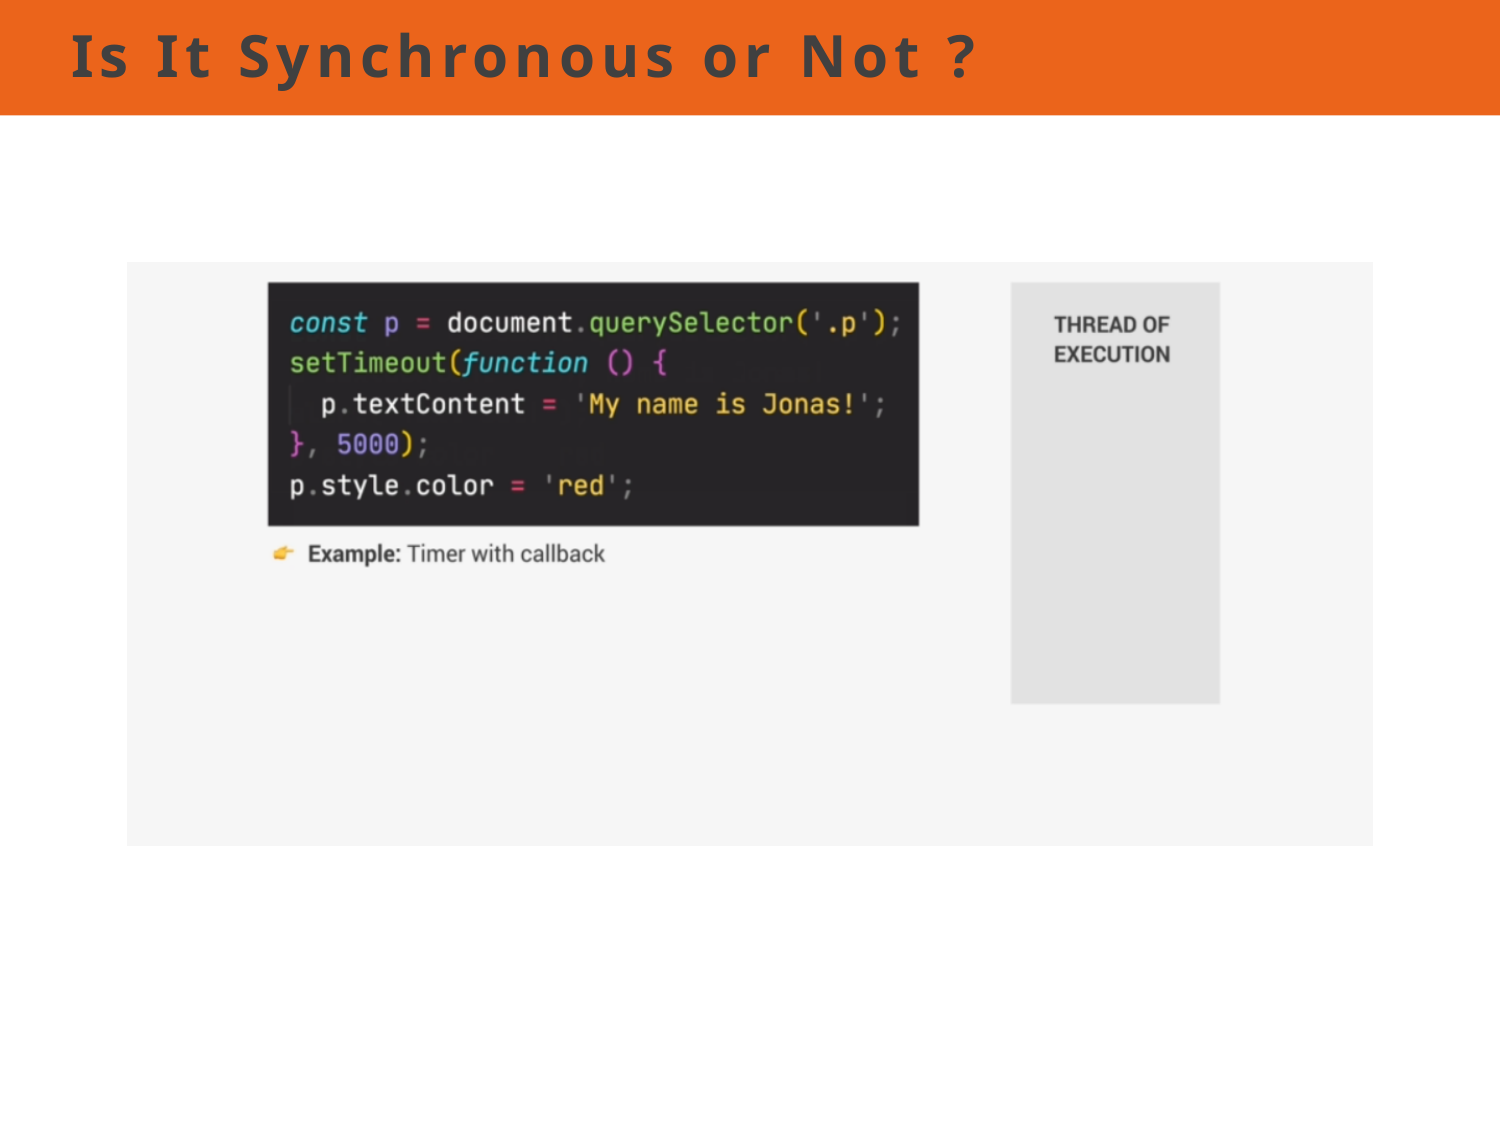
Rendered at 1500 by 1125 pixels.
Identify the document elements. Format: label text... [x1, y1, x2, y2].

text_box Is It Synchronous or Not ? [0, 0, 1500, 117]
picture [127, 262, 1373, 846]
